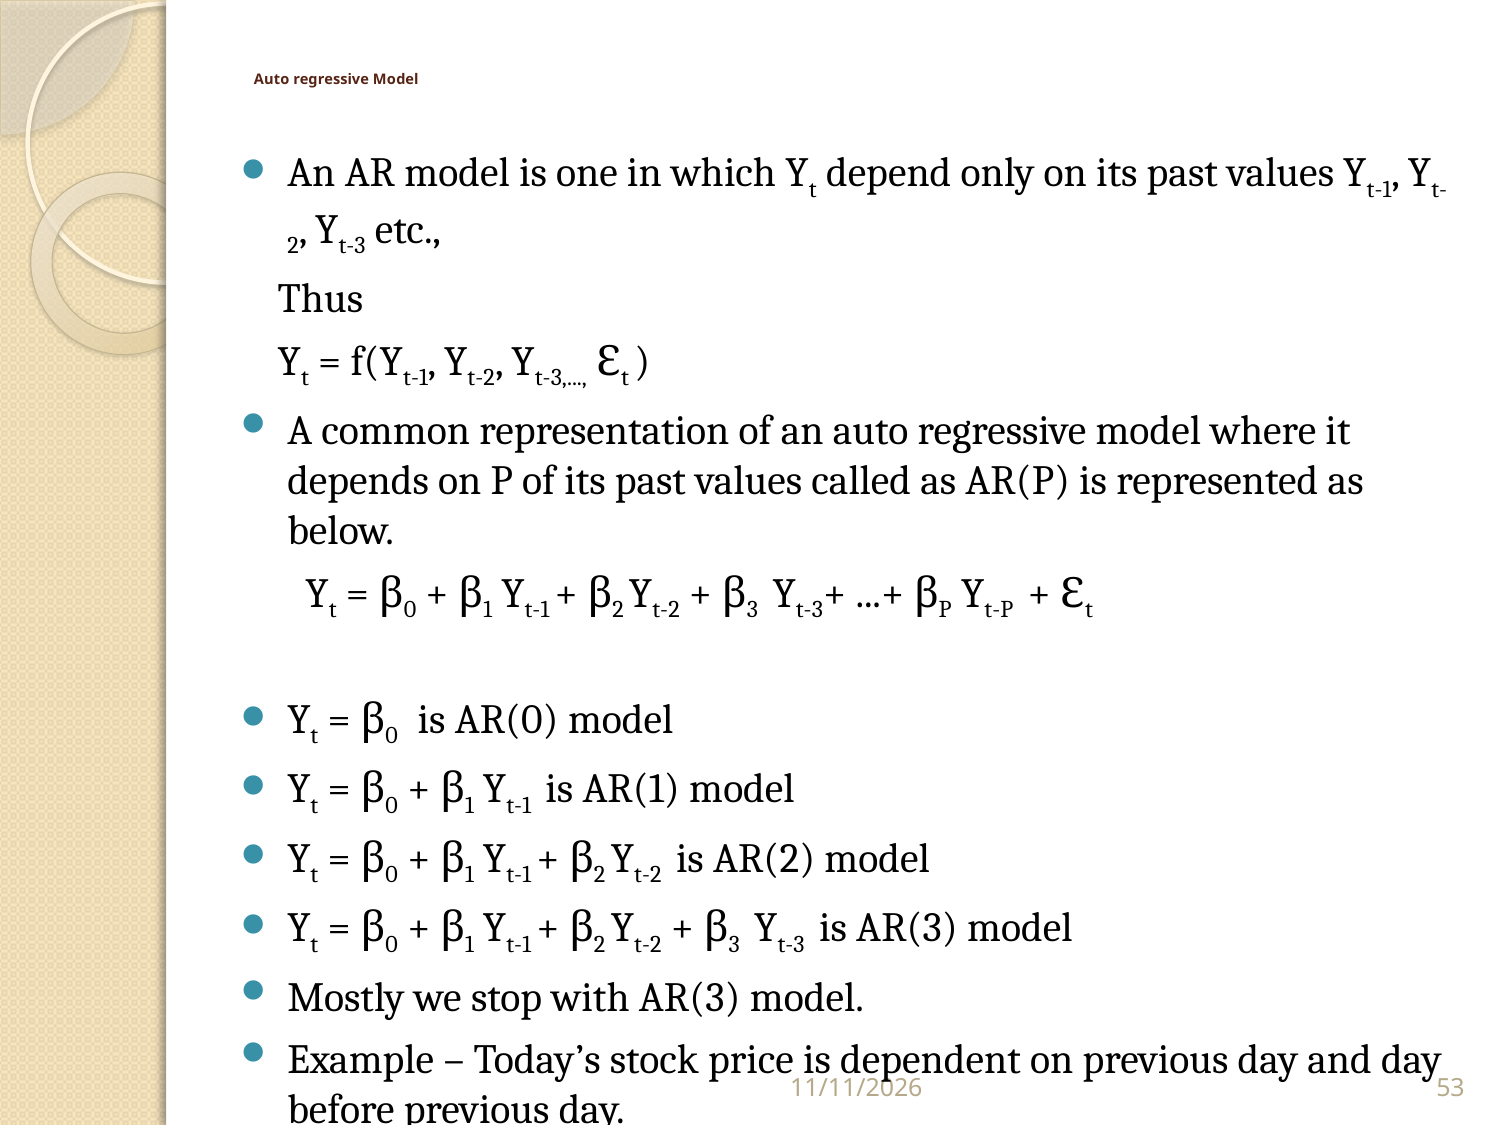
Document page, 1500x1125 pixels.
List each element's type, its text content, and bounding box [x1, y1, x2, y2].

title Auto regressive Model [235, 45, 1466, 113]
slide_number 53 [1413, 1034, 1488, 1113]
list An AR model is one in which Yt depend only on its past values Yt-1, Yt-2, Yt-3 etc., Thus Yt = f(Yt-1, Yt-2, Yt-3,..., Ԑt ) A common representation of an auto regressive model where it depends on P of its past values called as AR(P) is represented as below. Yt = β0 + β1 Yt-1 + β2 Yt-2 + β3 Yt-3+ ...+ βP Yt-P + Ԑt Yt = β0 is AR(0) model Yt = β0 + β1 Yt-1 is AR(1) model Yt = β0 + β1 Yt-1 + β2 Yt-2 is AR(2) model Yt = β0 + β1 Yt-1 + β2 Yt-2 + β3 Yt-3 is AR(3) model Mostly we stop with AR(3) model. Example – Today’s stock price is dependent on previous day and day before previous day. [212, 137, 1475, 1100]
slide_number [587, 1034, 938, 1113]
